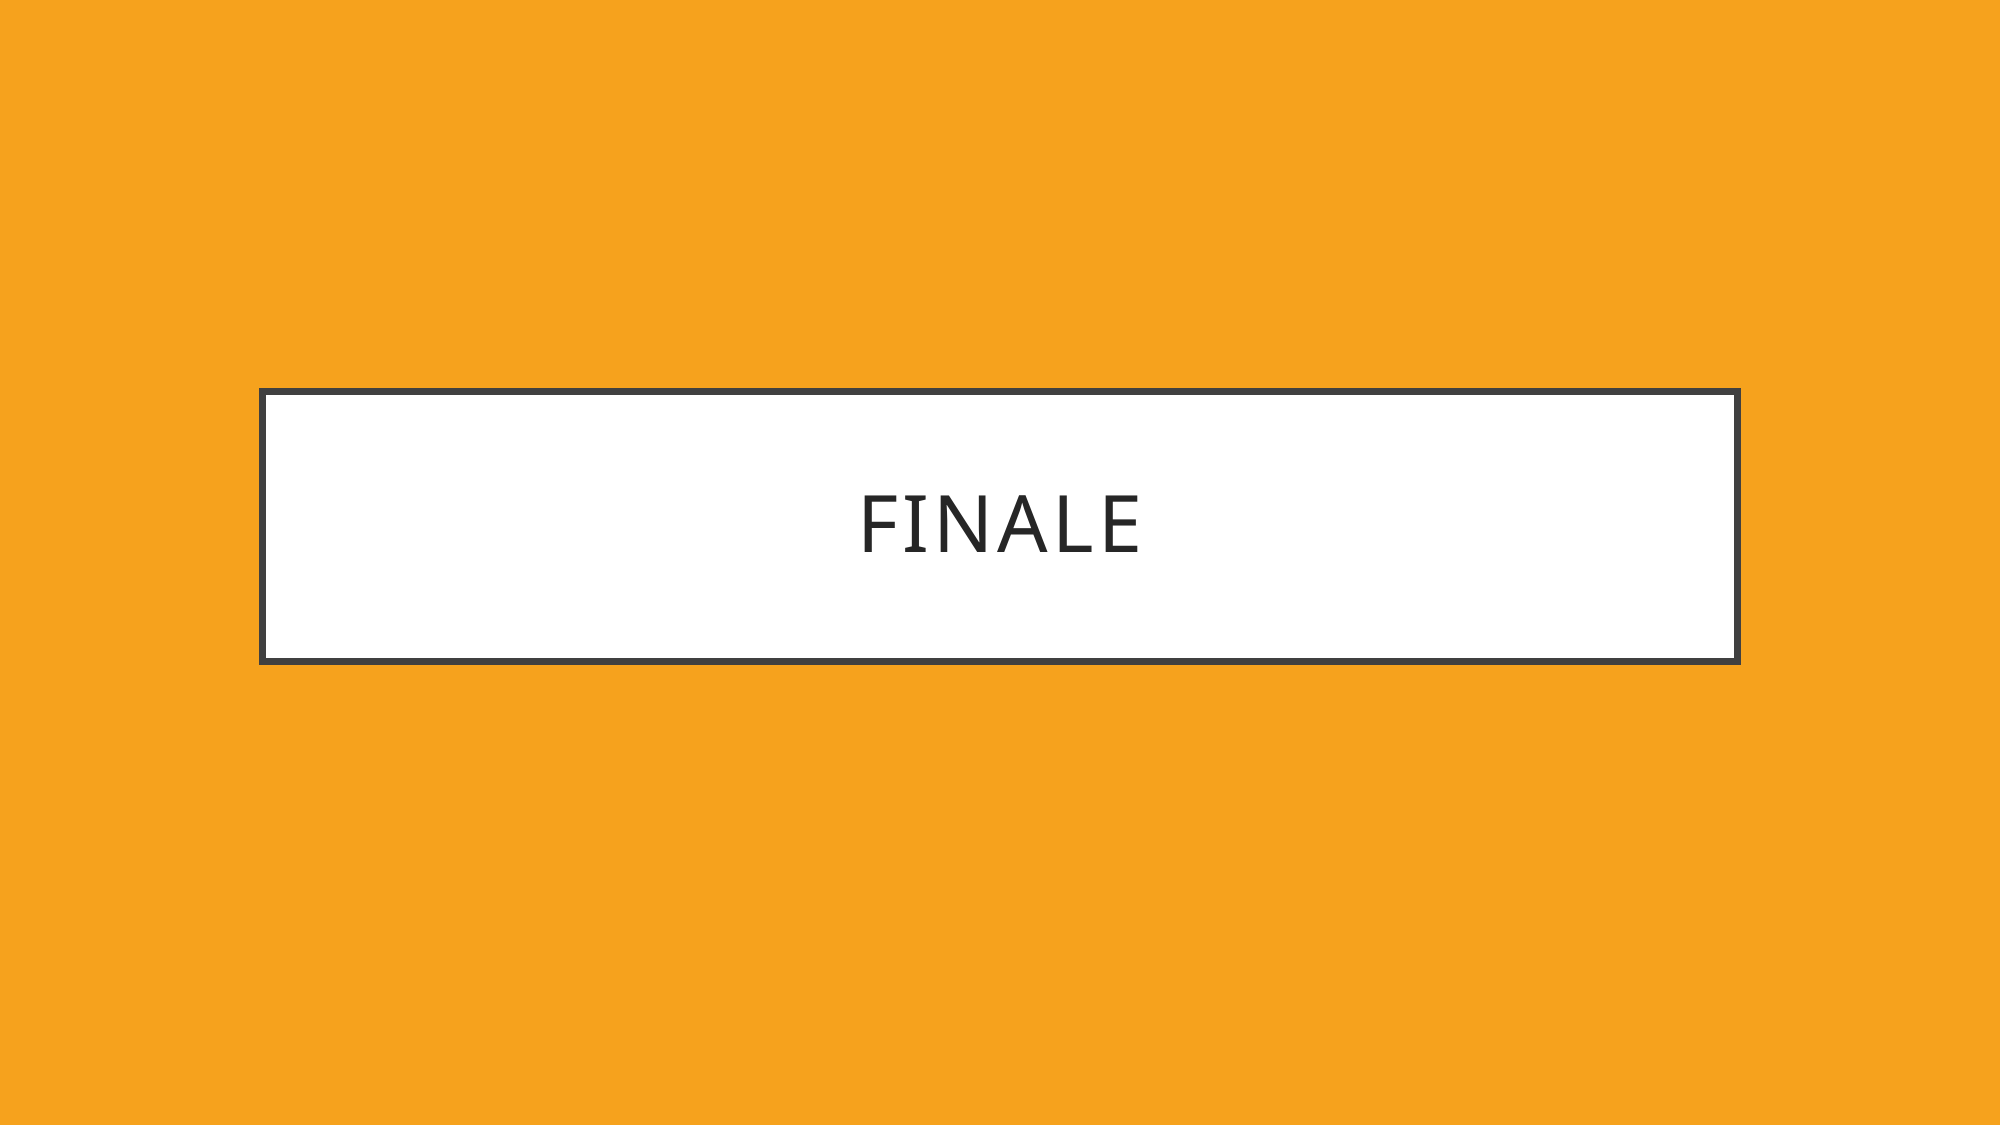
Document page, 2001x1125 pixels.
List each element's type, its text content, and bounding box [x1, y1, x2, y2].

title FINALE [259, 388, 1741, 665]
